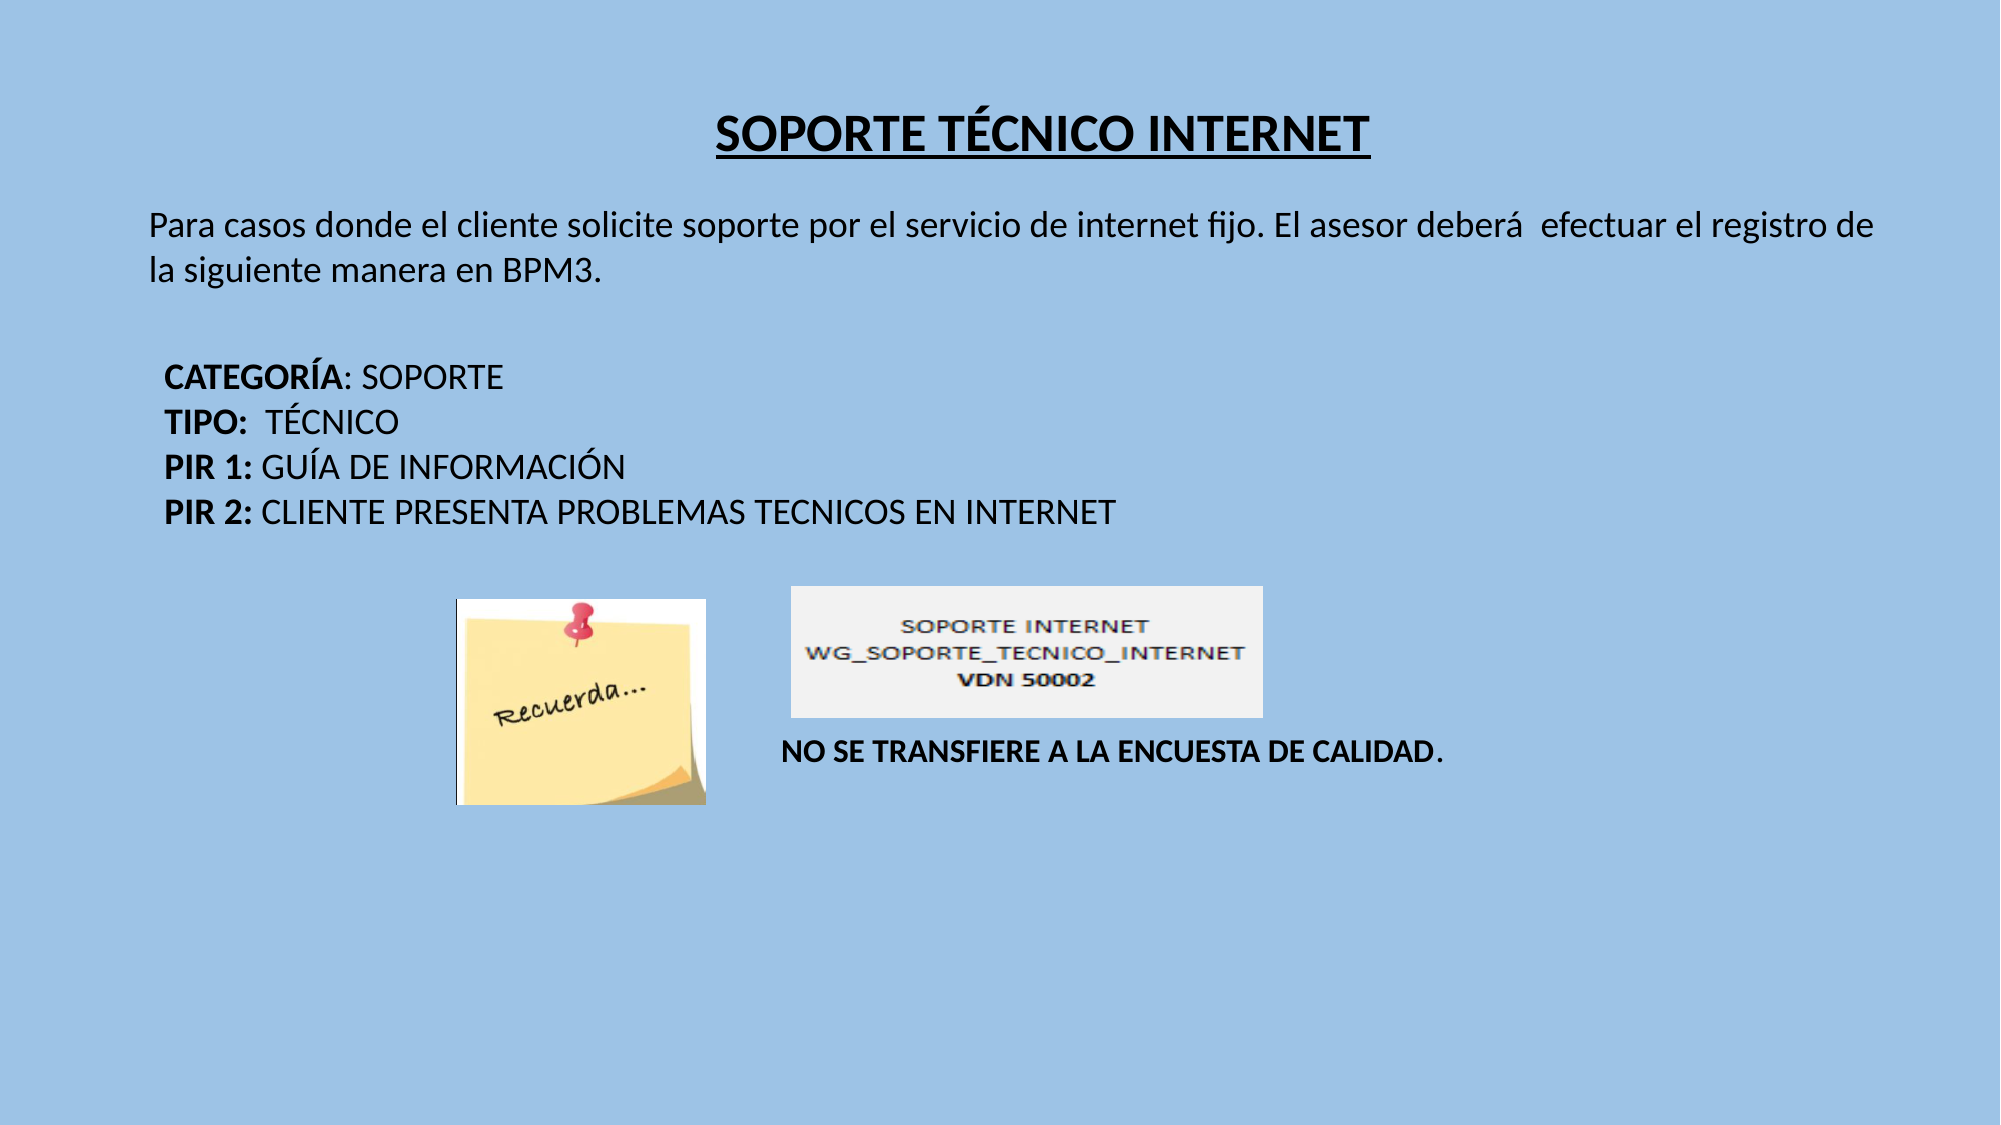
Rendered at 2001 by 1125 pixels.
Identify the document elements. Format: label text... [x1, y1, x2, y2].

text_box CATEGORÍA: SOPORTE TIPO: TÉCNICO PIR 1: GUÍA DE INFORMACIÓN PIR 2: CLIENTE PRESENTA PROBLEMAS TECNICOS EN INTERNET [149, 344, 1937, 585]
text_box Para casos donde el cliente solicite soporte por el servicio de internet fijo. El asesor deberá efectuar el registro de la siguiente manera en BPM3. [133, 192, 1922, 343]
text_box NO SE TRANSFIERE A LA ENCUESTA DE CALIDAD. [743, 717, 1483, 778]
picture [456, 599, 706, 805]
text_box SOPORTE TÉCNICO INTERNET [337, 90, 1750, 171]
picture [791, 586, 1263, 718]
